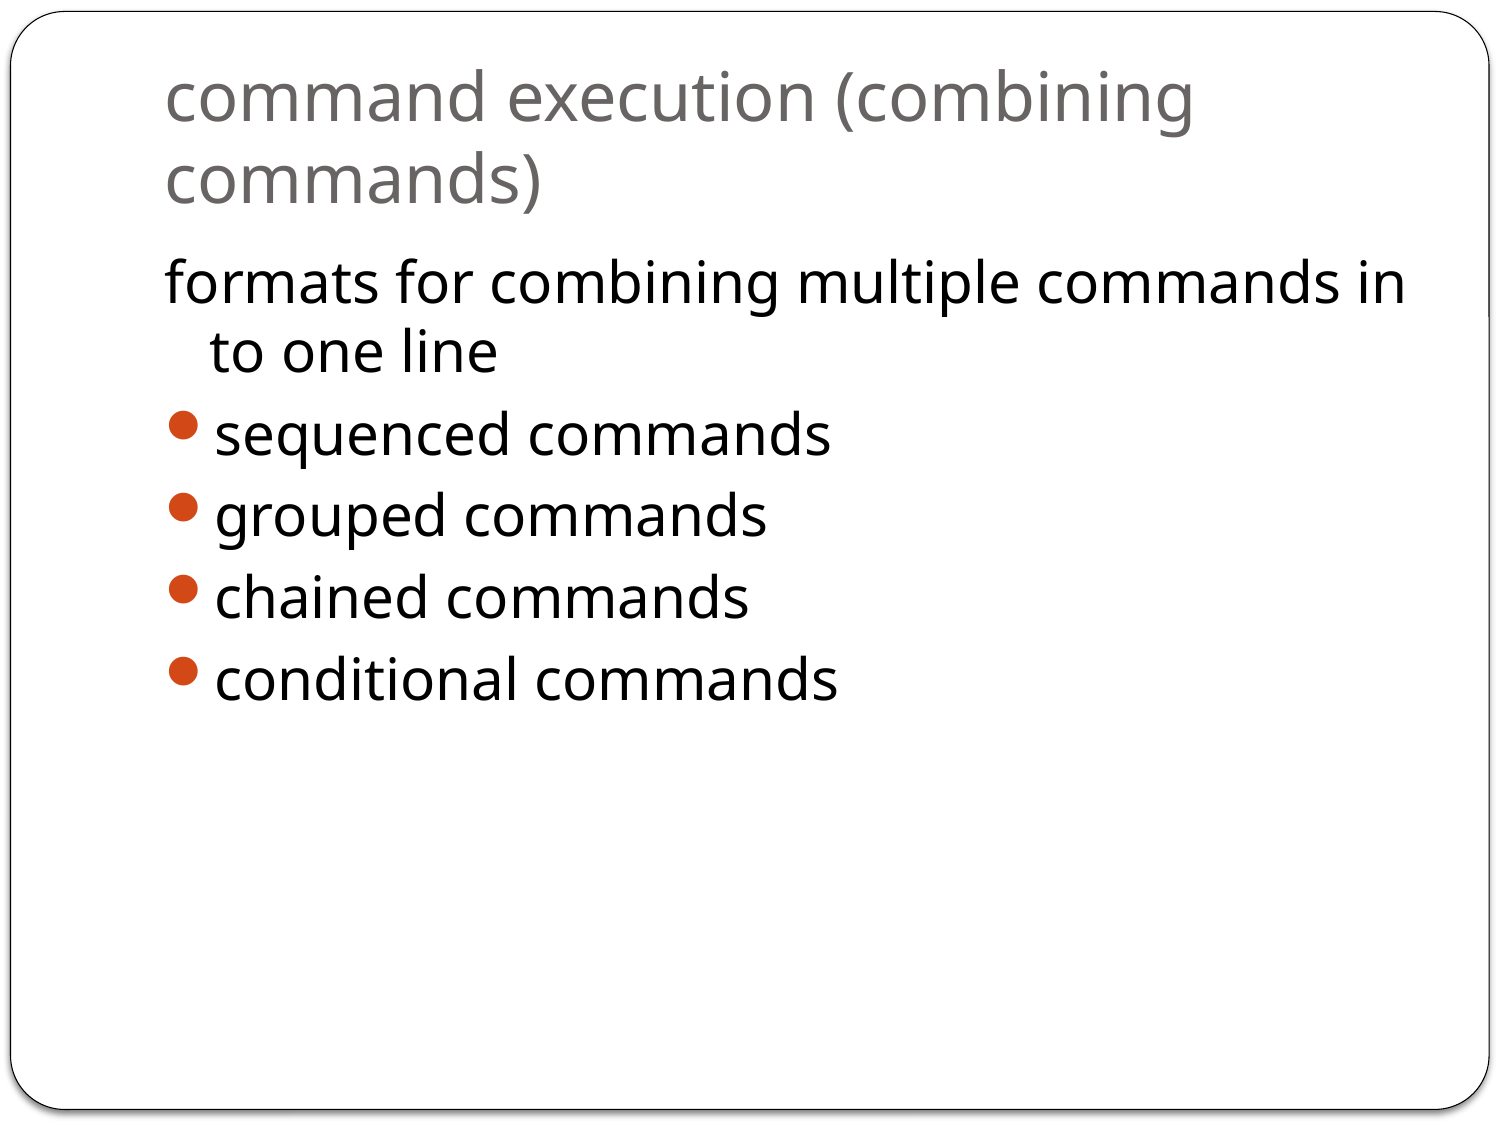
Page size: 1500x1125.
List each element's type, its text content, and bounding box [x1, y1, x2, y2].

list formats for combining multiple commands in to one line sequenced commands grouped commands chained commands conditional commands [150, 237, 1425, 988]
title command execution (combining commands) [150, 45, 1425, 233]
